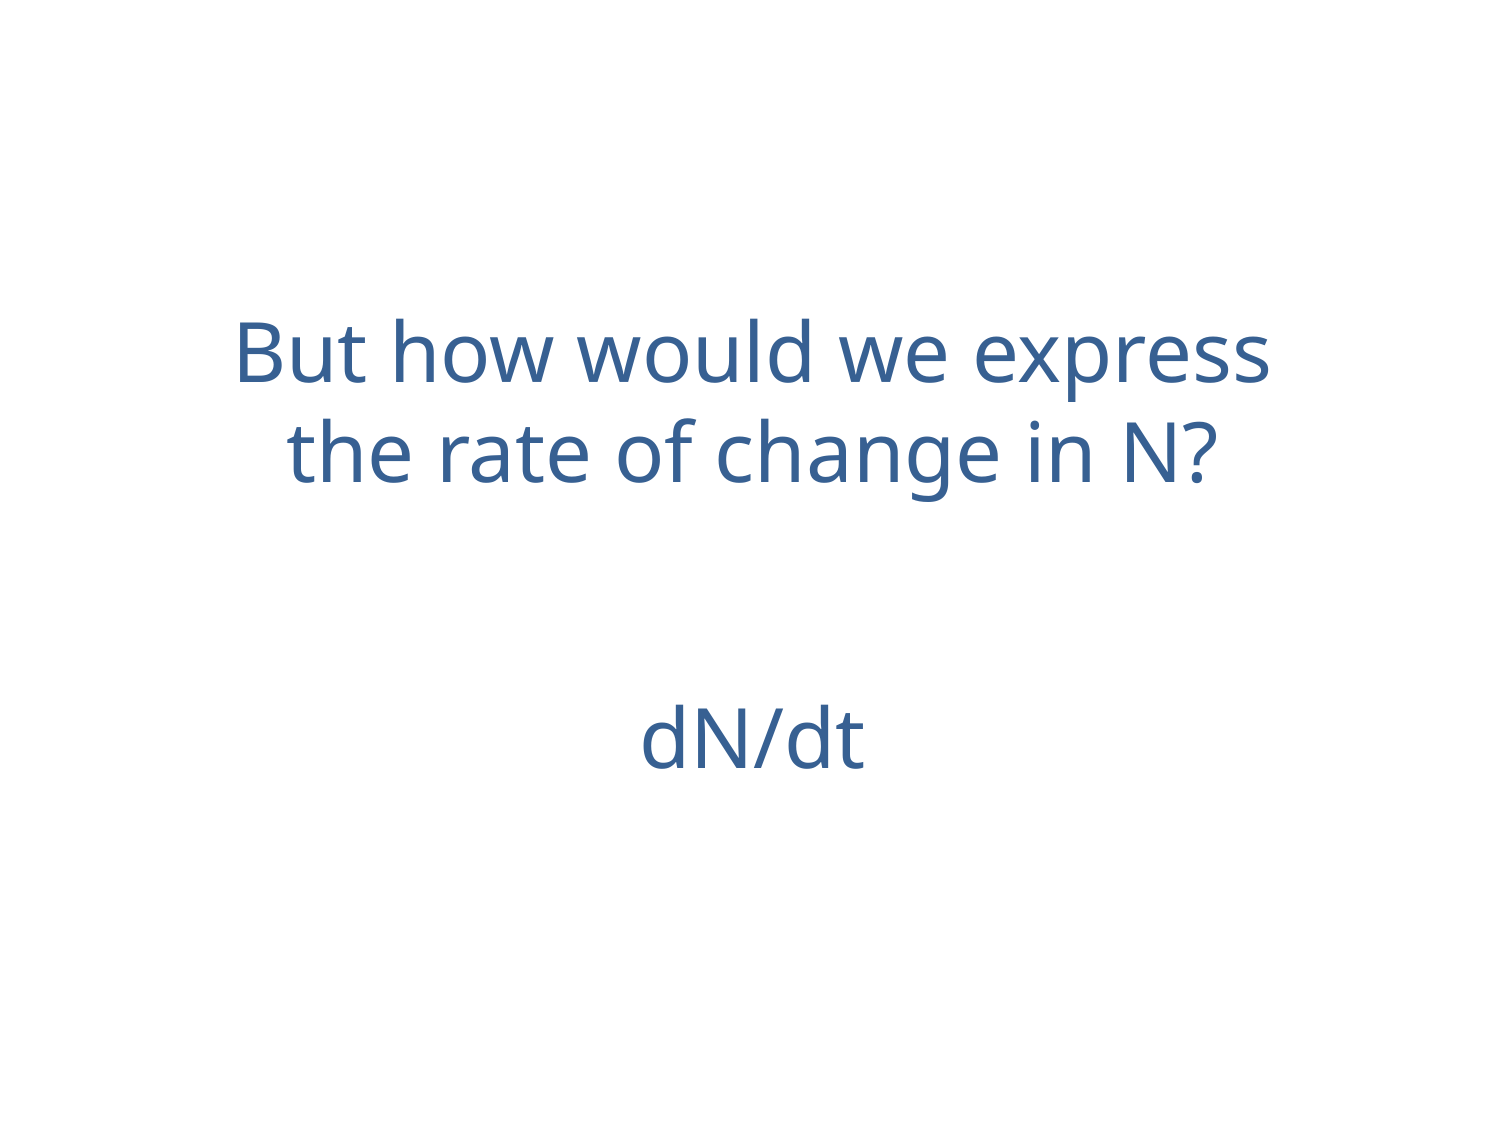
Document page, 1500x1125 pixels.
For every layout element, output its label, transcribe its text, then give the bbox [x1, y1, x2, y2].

text_box But how would we express the rate of change in N? [159, 291, 1346, 507]
text_box dN/dt [159, 677, 1346, 793]
